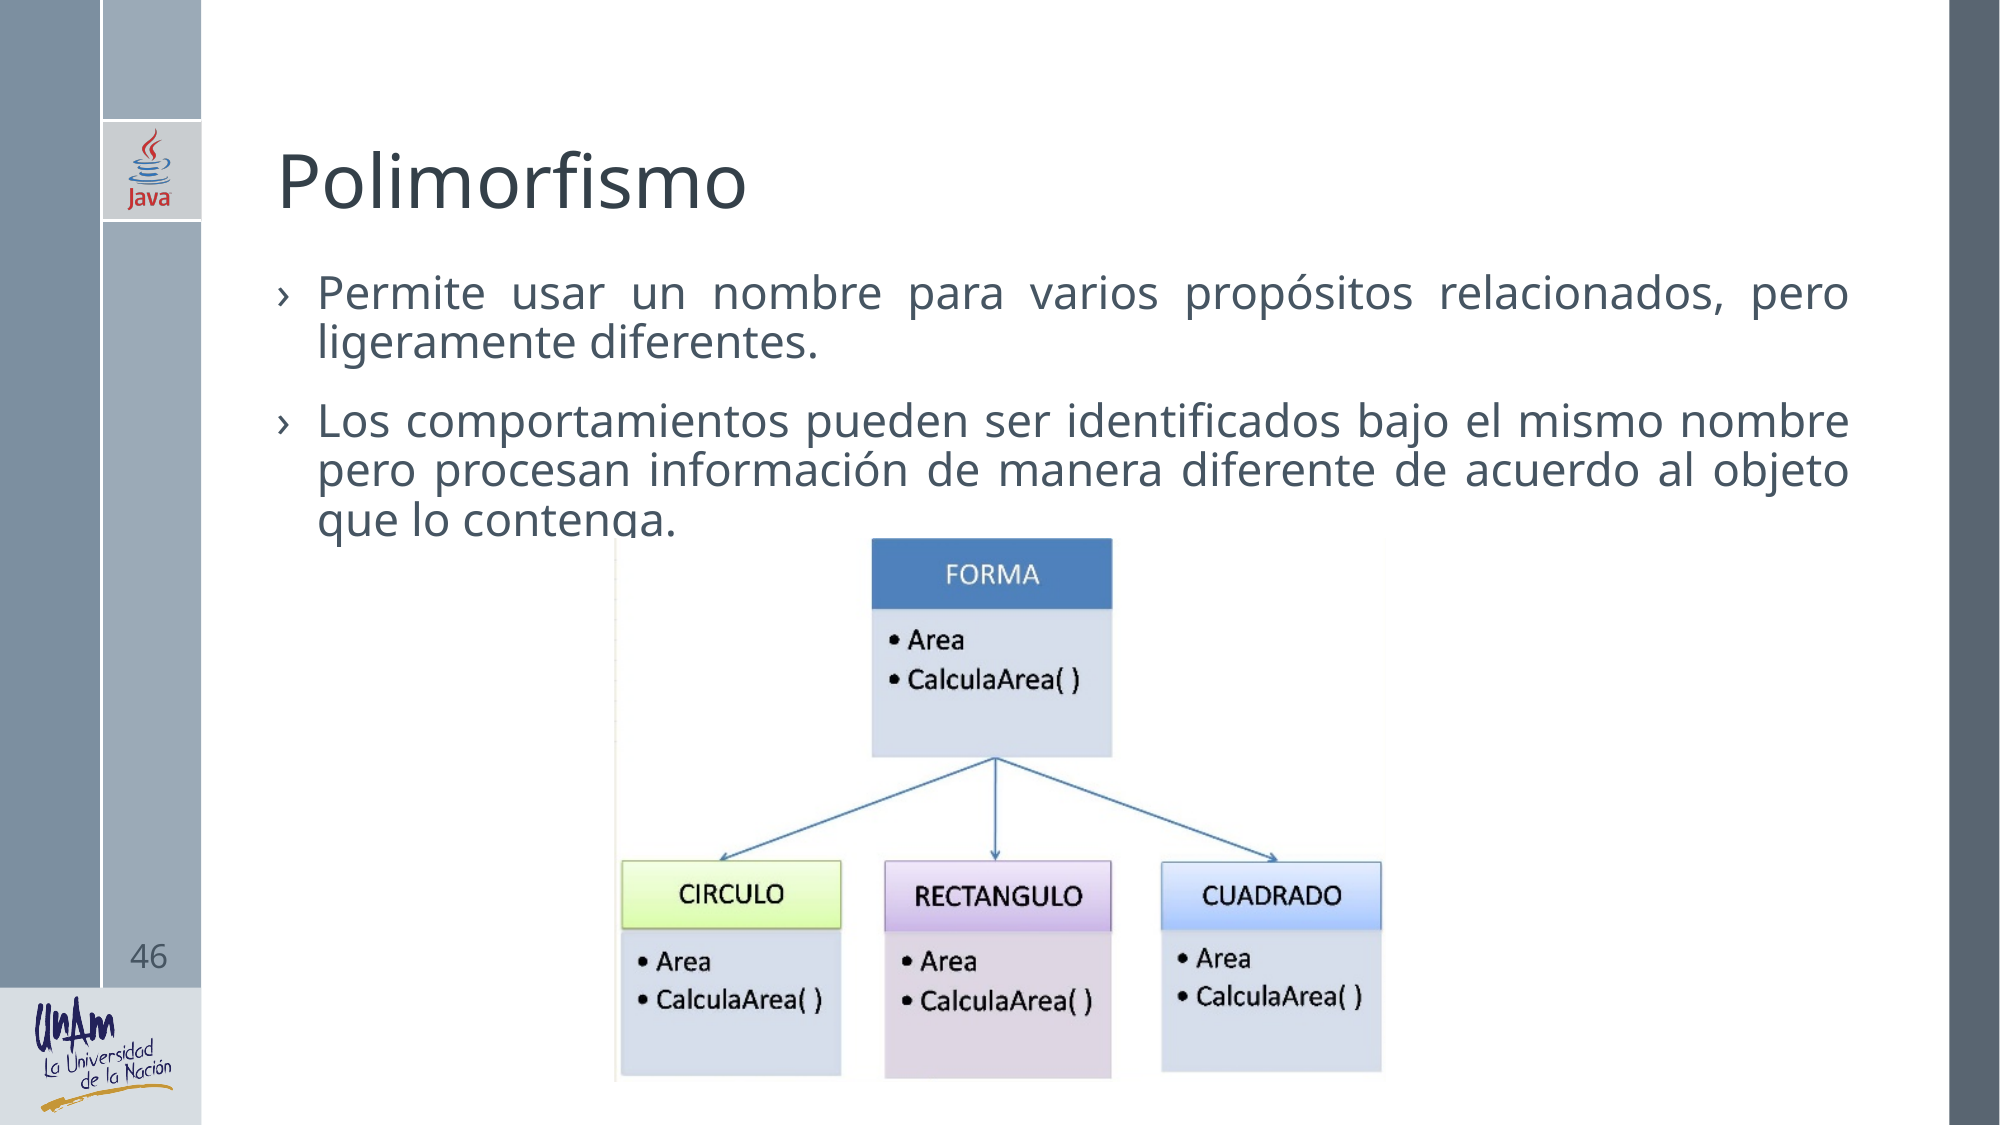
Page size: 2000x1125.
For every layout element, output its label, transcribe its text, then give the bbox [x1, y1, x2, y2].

slide_number 46 [101, 928, 197, 988]
picture [109, 127, 193, 211]
picture [35, 996, 173, 1113]
list Permite usar un nombre para varios propósitos relacionados, pero ligeramente diferentes. Los comportamientos pueden ser identificados bajo el mismo nombre pero procesan información de manera diferente de acuerdo al objeto que lo contenga. [261, 262, 1867, 1013]
picture [614, 538, 1386, 1082]
title Polimorfismo [261, 29, 1867, 233]
